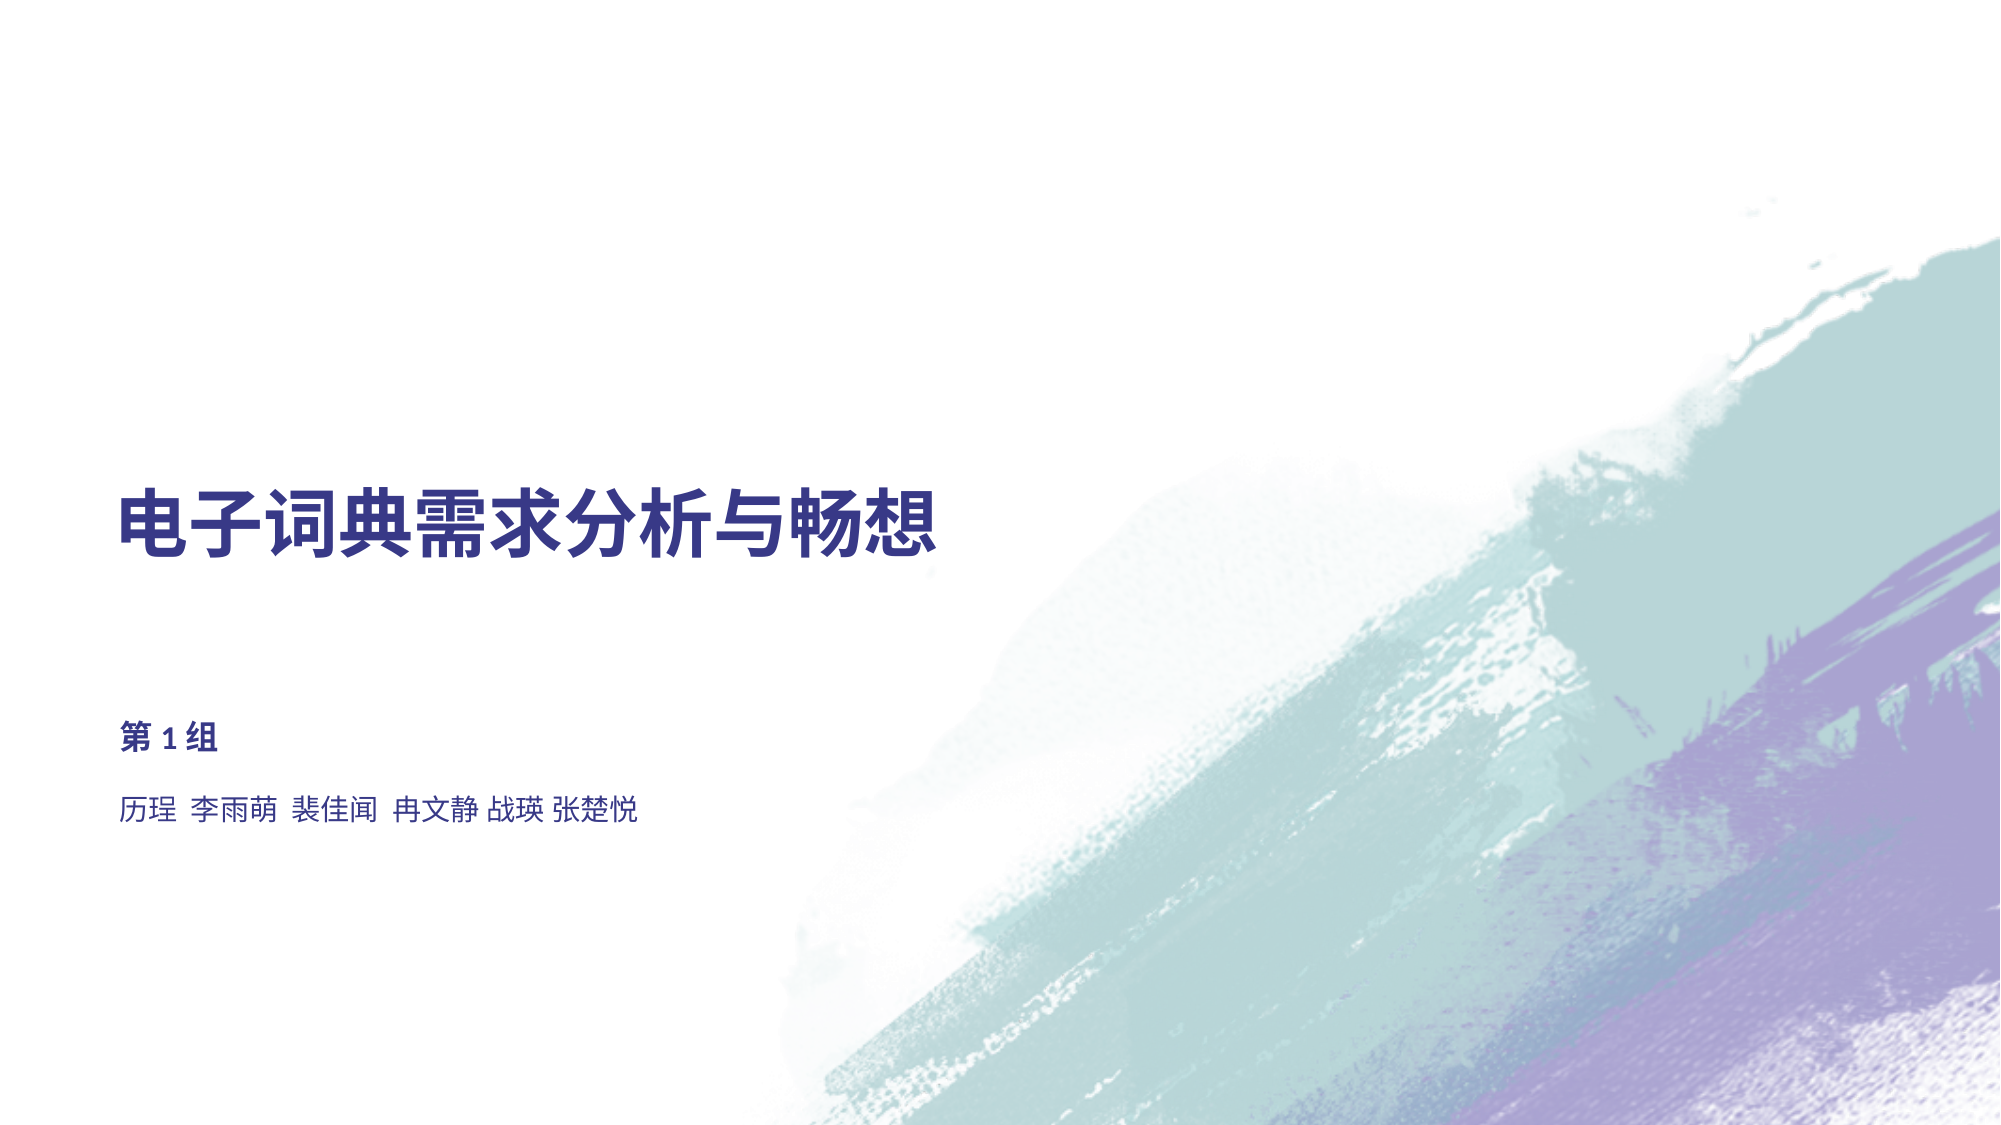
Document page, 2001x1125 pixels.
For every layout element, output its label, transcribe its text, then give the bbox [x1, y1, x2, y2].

picture [647, 0, 2000, 1125]
text_box 第1组 历珵 李雨萌 裴佳闻 冉文静 战瑛 张楚悦 [113, 709, 647, 868]
text_box 电子词典需求分析与畅想 [99, 468, 647, 574]
